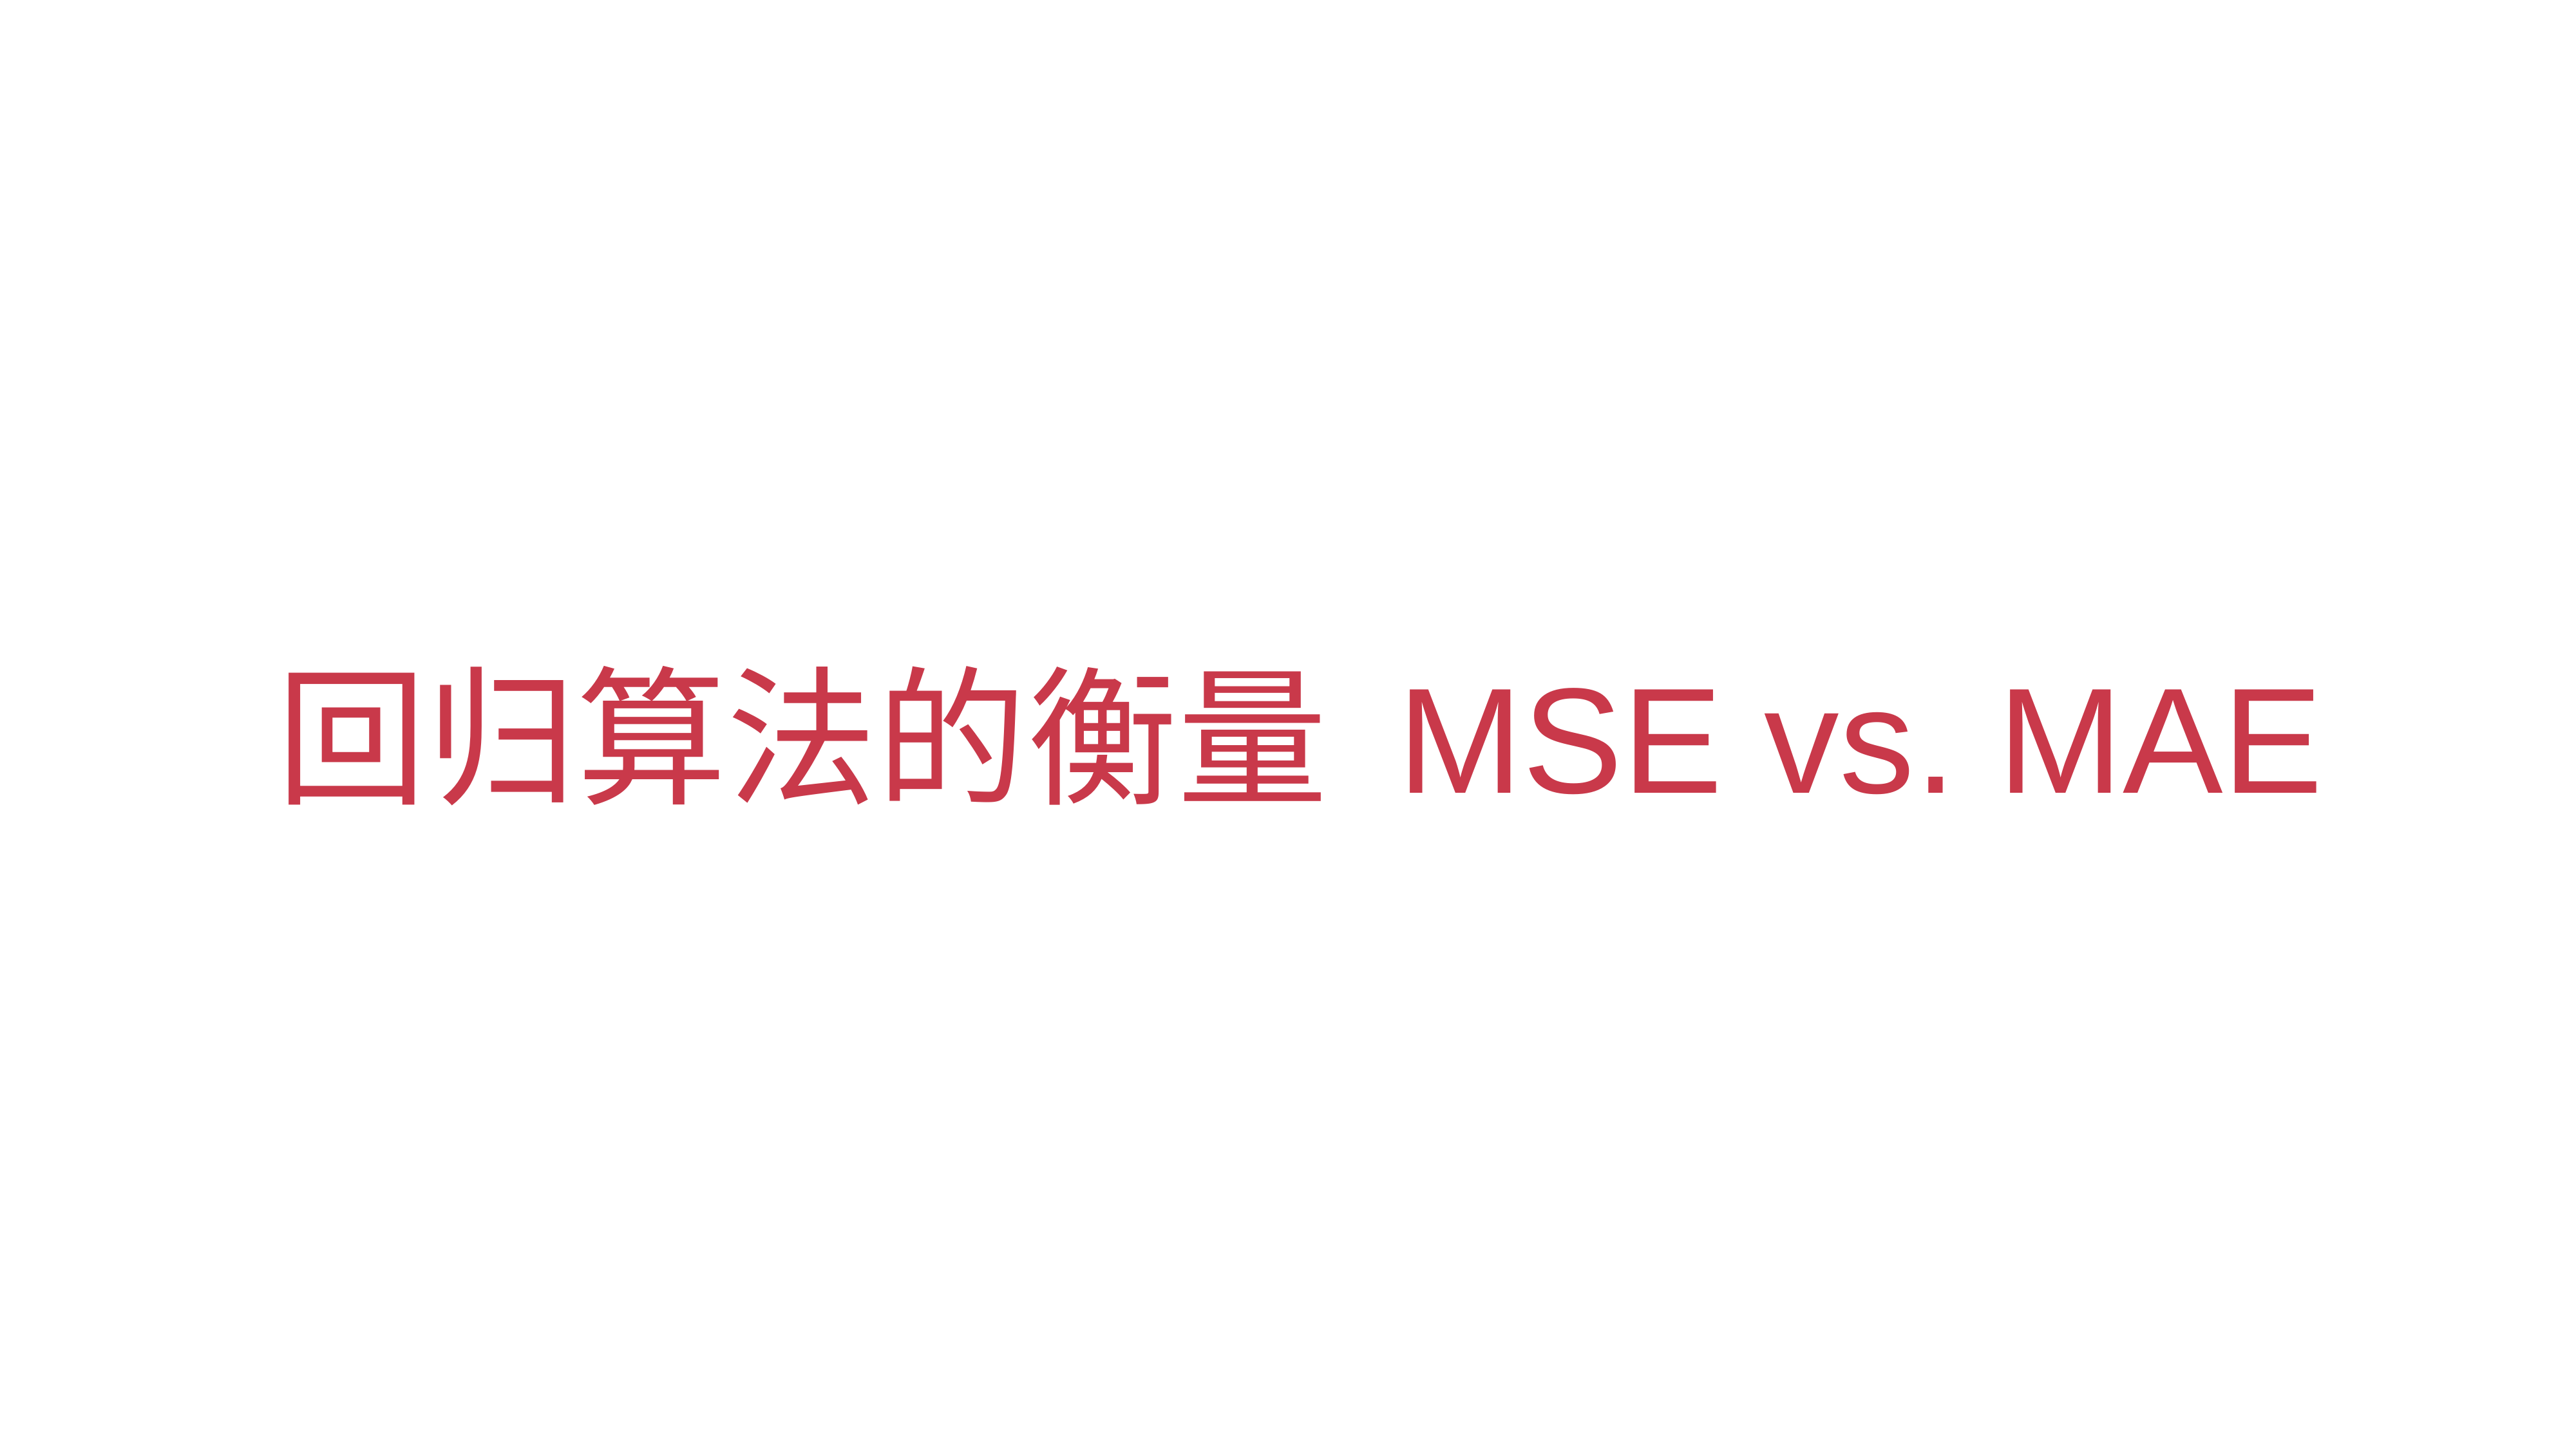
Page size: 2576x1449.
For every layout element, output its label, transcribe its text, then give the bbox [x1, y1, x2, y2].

title 回归算法的衡量 MSE vs. MAE [187, 337, 2389, 829]
